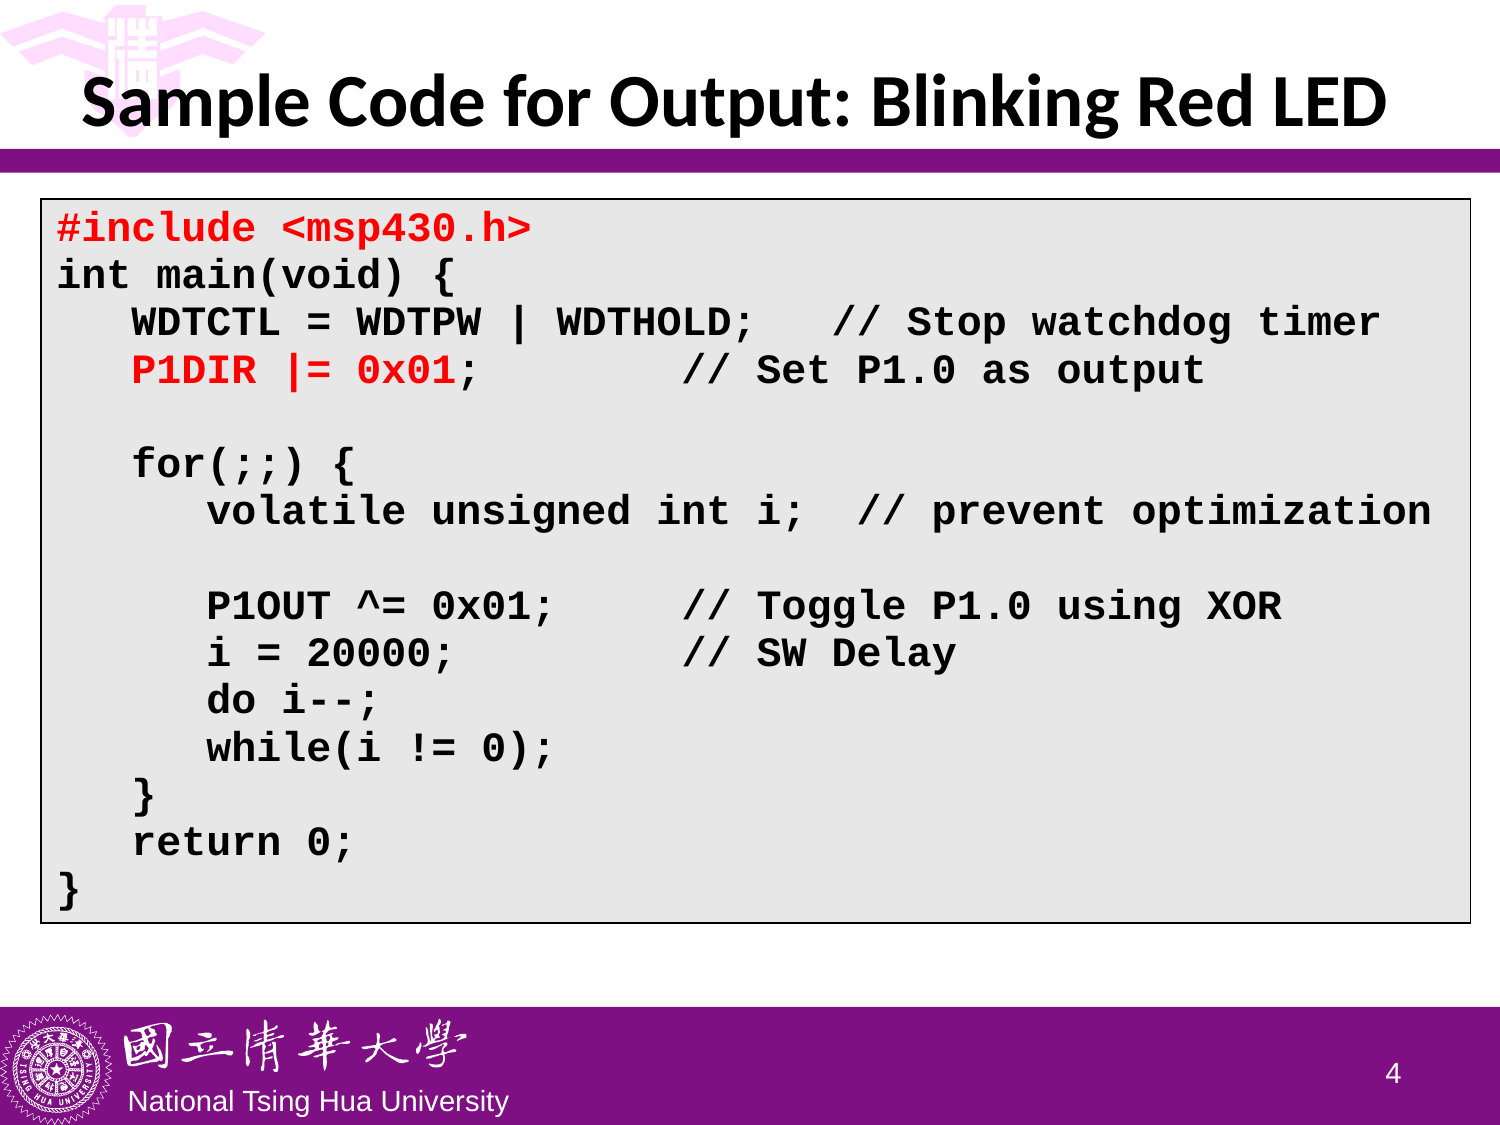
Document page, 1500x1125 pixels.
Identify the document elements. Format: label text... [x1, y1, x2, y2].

slide_number 3 [1104, 1021, 1417, 1097]
title Sample Code for Output: Blinking Red LED [66, 37, 1436, 149]
table_header #include <msp430.h> int main(void) { WDTCTL = WDTPW | WDTHOLD; // Stop watchdog timer P1DIR |= 0x01; // Set P1.0 as output for(;;) { volatile unsigned int i; // prevent optimization P1OUT ^= 0x01; // Toggle P1.0 using XOR i = 20000; // SW Delay do i--; while(i != 0); } return 0; } [42, 200, 1470, 922]
